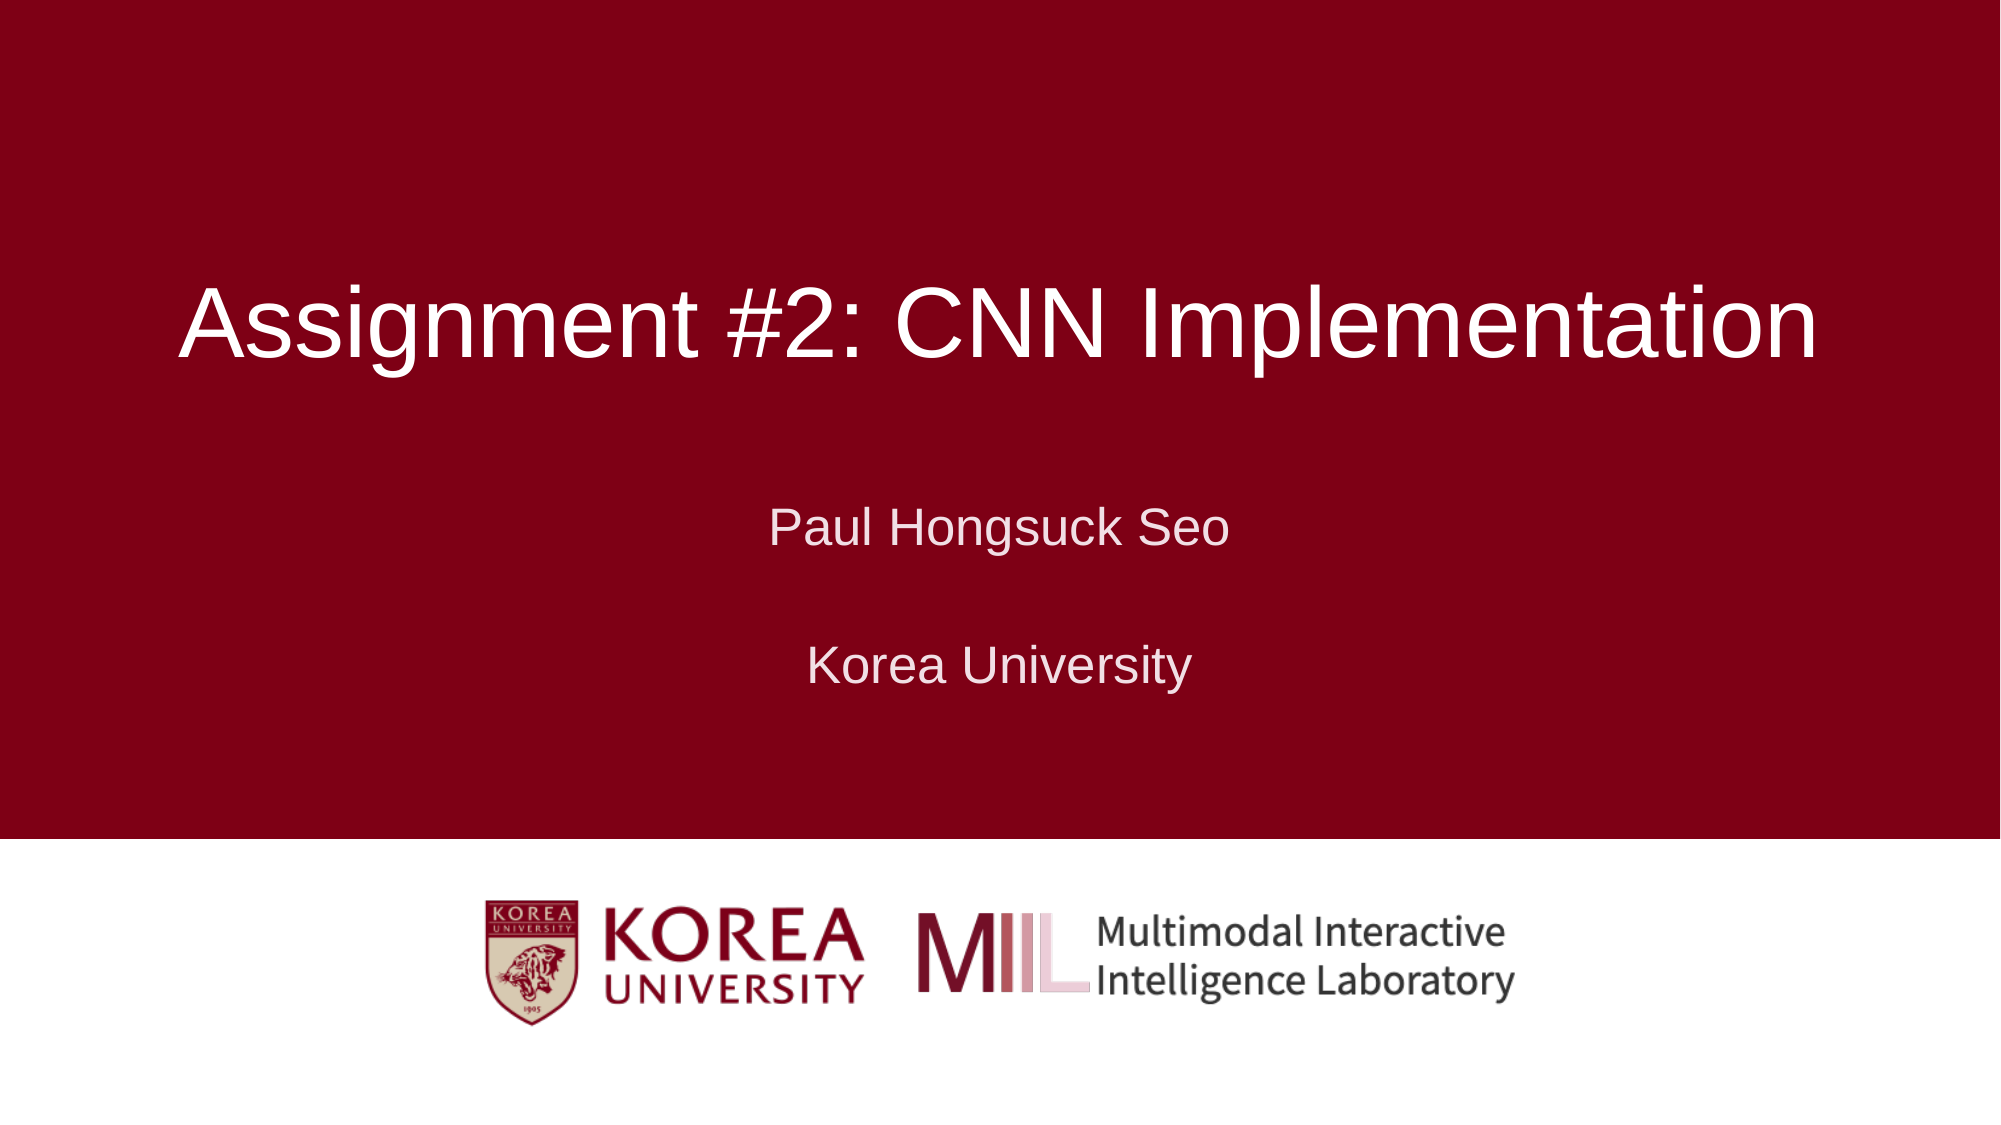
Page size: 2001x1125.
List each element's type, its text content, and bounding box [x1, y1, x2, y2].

title Assignment #2: CNN Implementation [68, 140, 1932, 468]
picture [911, 889, 1533, 1020]
subtitle Paul Hongsuck Seo phseo@korea.ac.kr Korea University [68, 468, 1932, 765]
picture [482, 898, 872, 1029]
